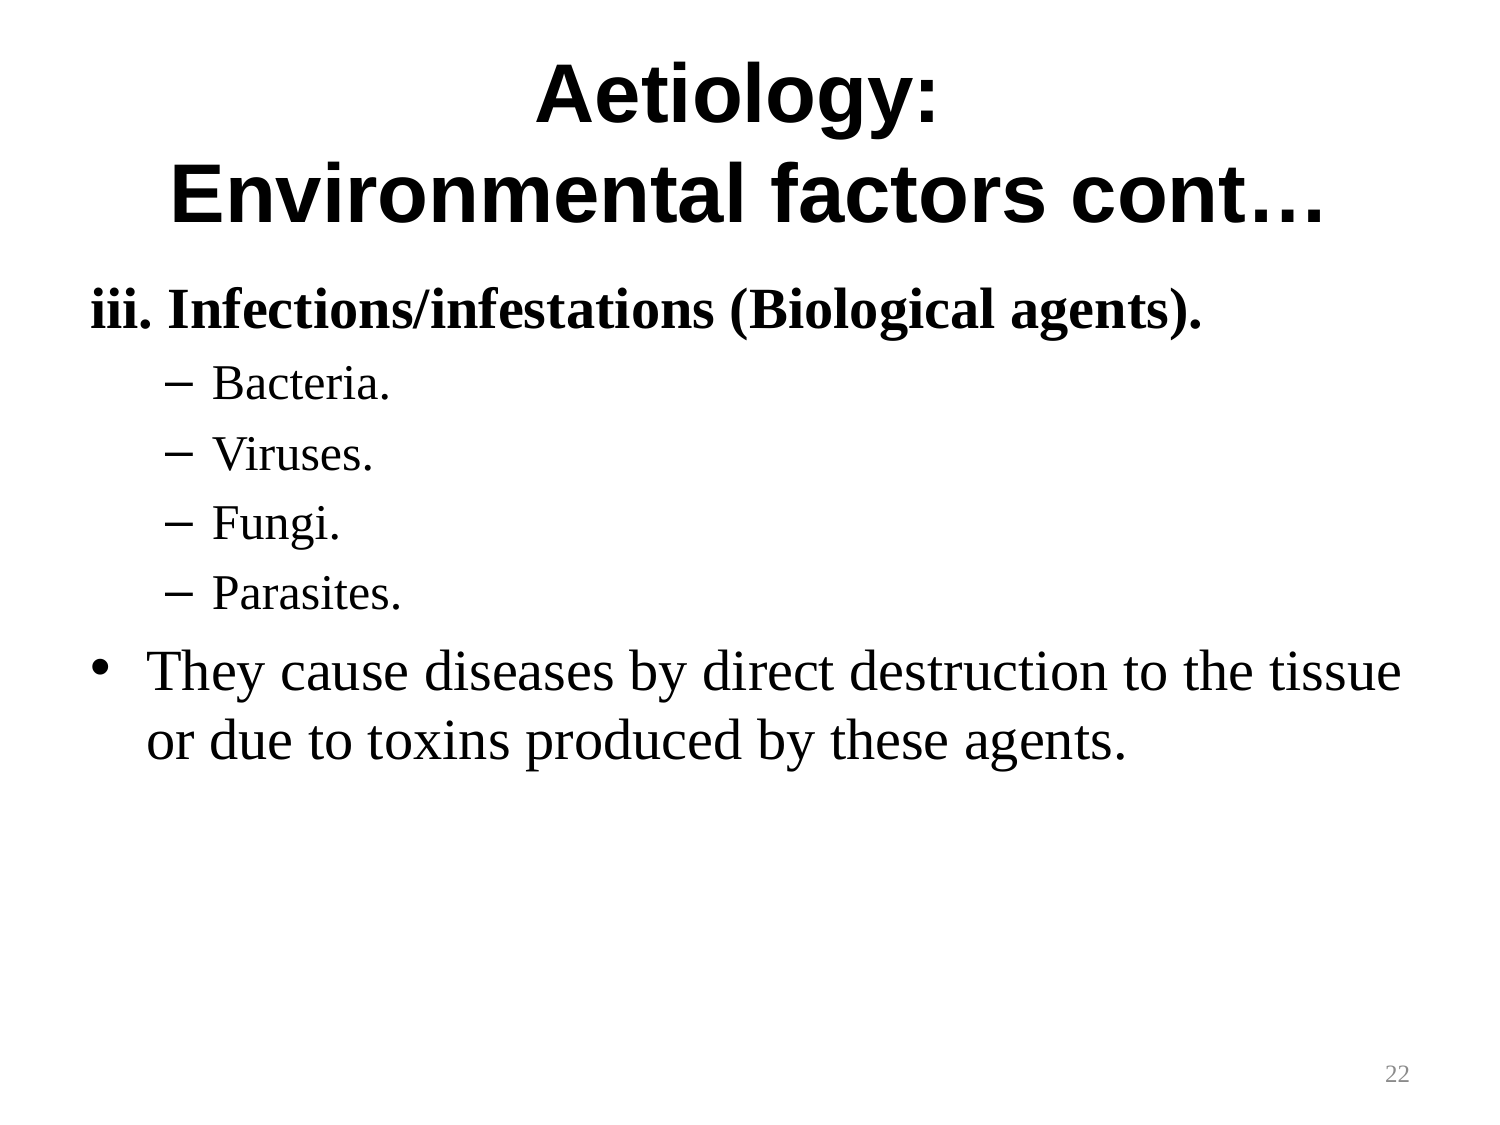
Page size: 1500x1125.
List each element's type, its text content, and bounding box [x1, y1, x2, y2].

title Aetiology: Environmental factors cont… [75, 45, 1425, 233]
slide_number 22 [1074, 1042, 1425, 1103]
list iii. Infections/infestations (Biological agents). Bacteria. Viruses. Fungi. Parasites. They cause diseases by direct destruction to the tissue or due to toxins produced by these agents. [75, 262, 1425, 1005]
